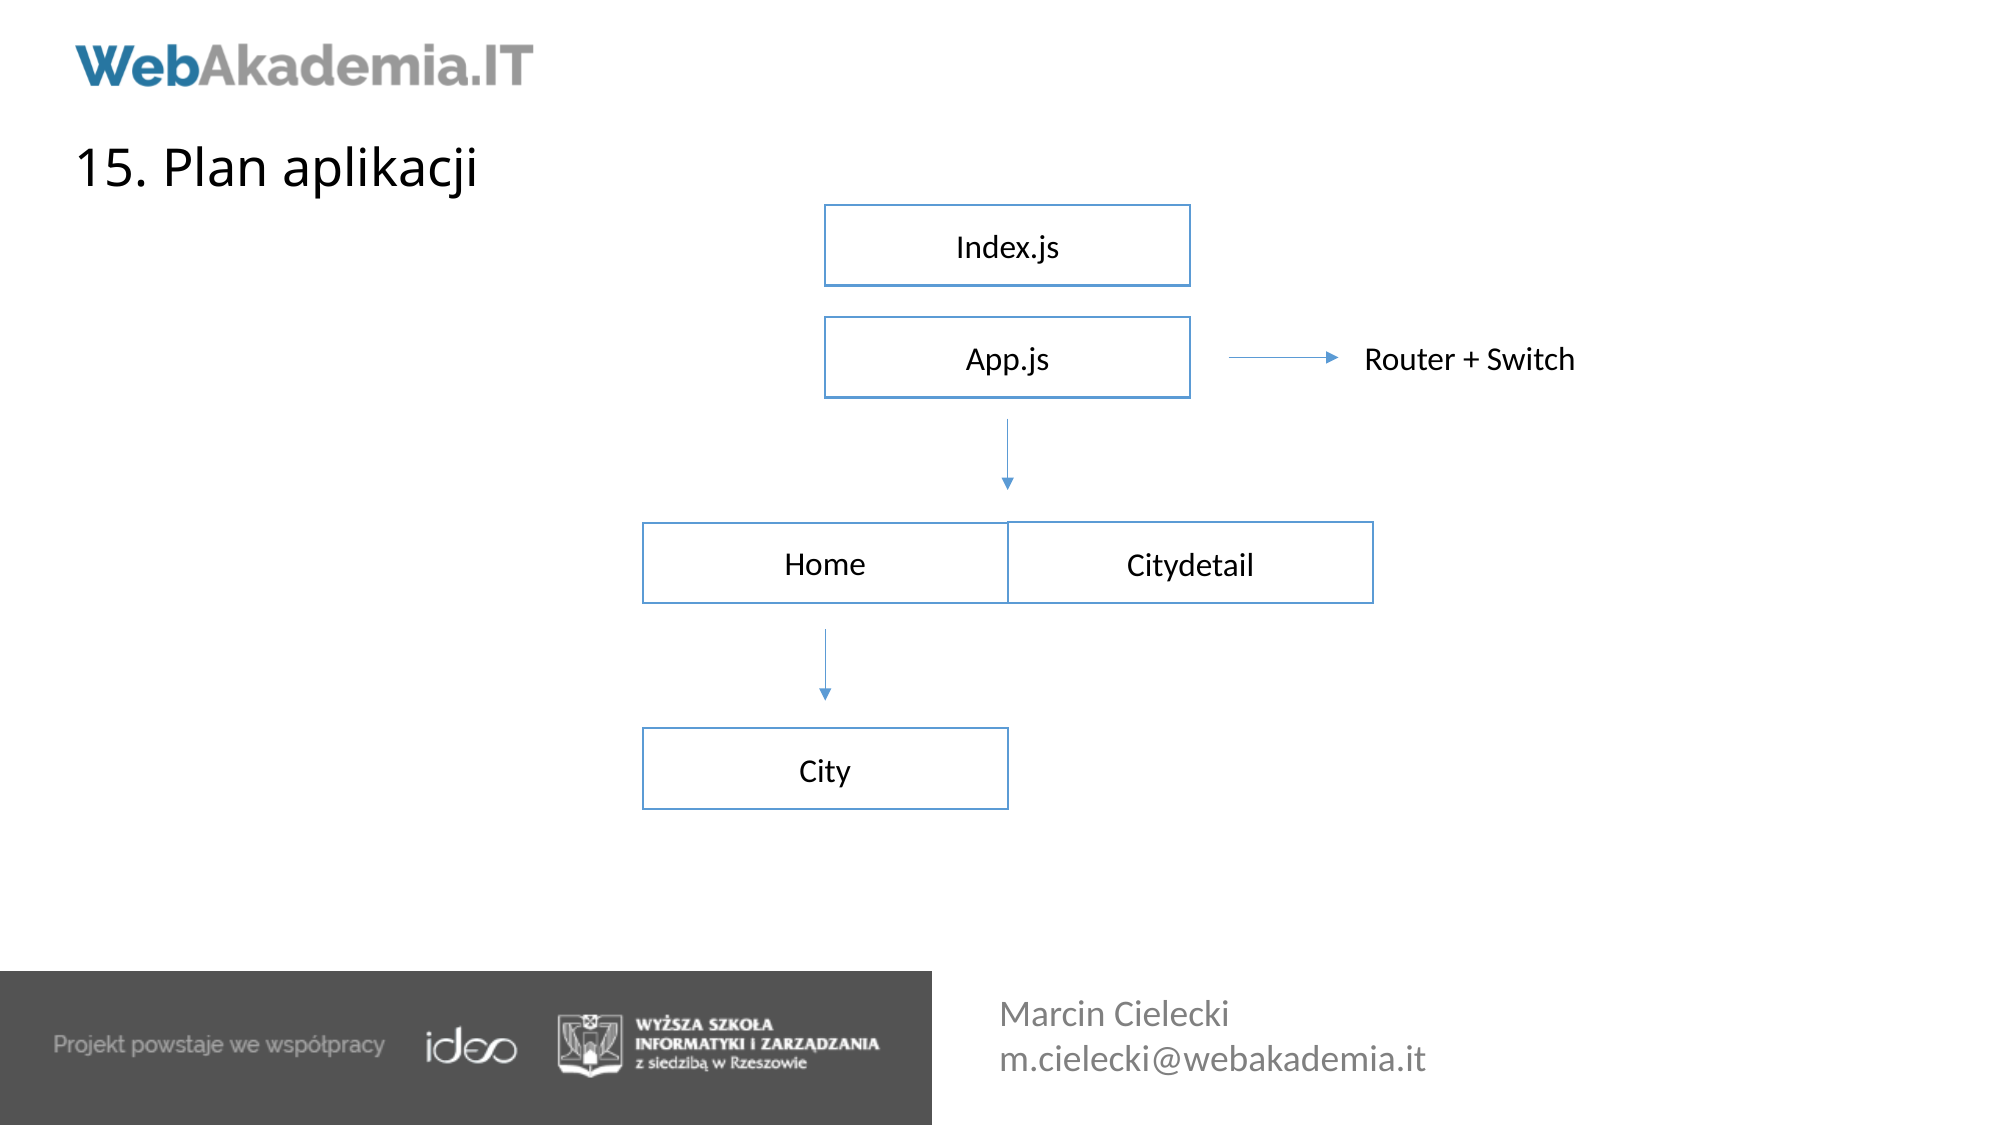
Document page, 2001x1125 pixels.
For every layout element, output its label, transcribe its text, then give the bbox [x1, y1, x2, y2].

text_box Router + Switch [1209, 329, 1731, 385]
text_box [642, 590, 1007, 604]
text_box Home [564, 534, 1086, 590]
text_box [1007, 591, 1374, 604]
text_box [642, 522, 1007, 534]
text_box Index.js [746, 217, 1269, 273]
text_box [642, 797, 1009, 810]
text_box [824, 204, 1191, 217]
text_box [824, 316, 1191, 329]
text_box City [564, 742, 1086, 797]
text_box [642, 727, 1009, 742]
text_box Marcin Cielecki m.cielecki@webakademia.it [984, 981, 1956, 1087]
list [0, 971, 932, 1125]
title 15. Plan aplikacji [59, 133, 1956, 206]
text_box Citydetail [930, 535, 1452, 591]
text_box App.js [746, 329, 1209, 385]
picture [59, 29, 551, 103]
text_box [824, 273, 1191, 287]
text_box [1007, 521, 1374, 535]
text_box [824, 385, 1191, 399]
